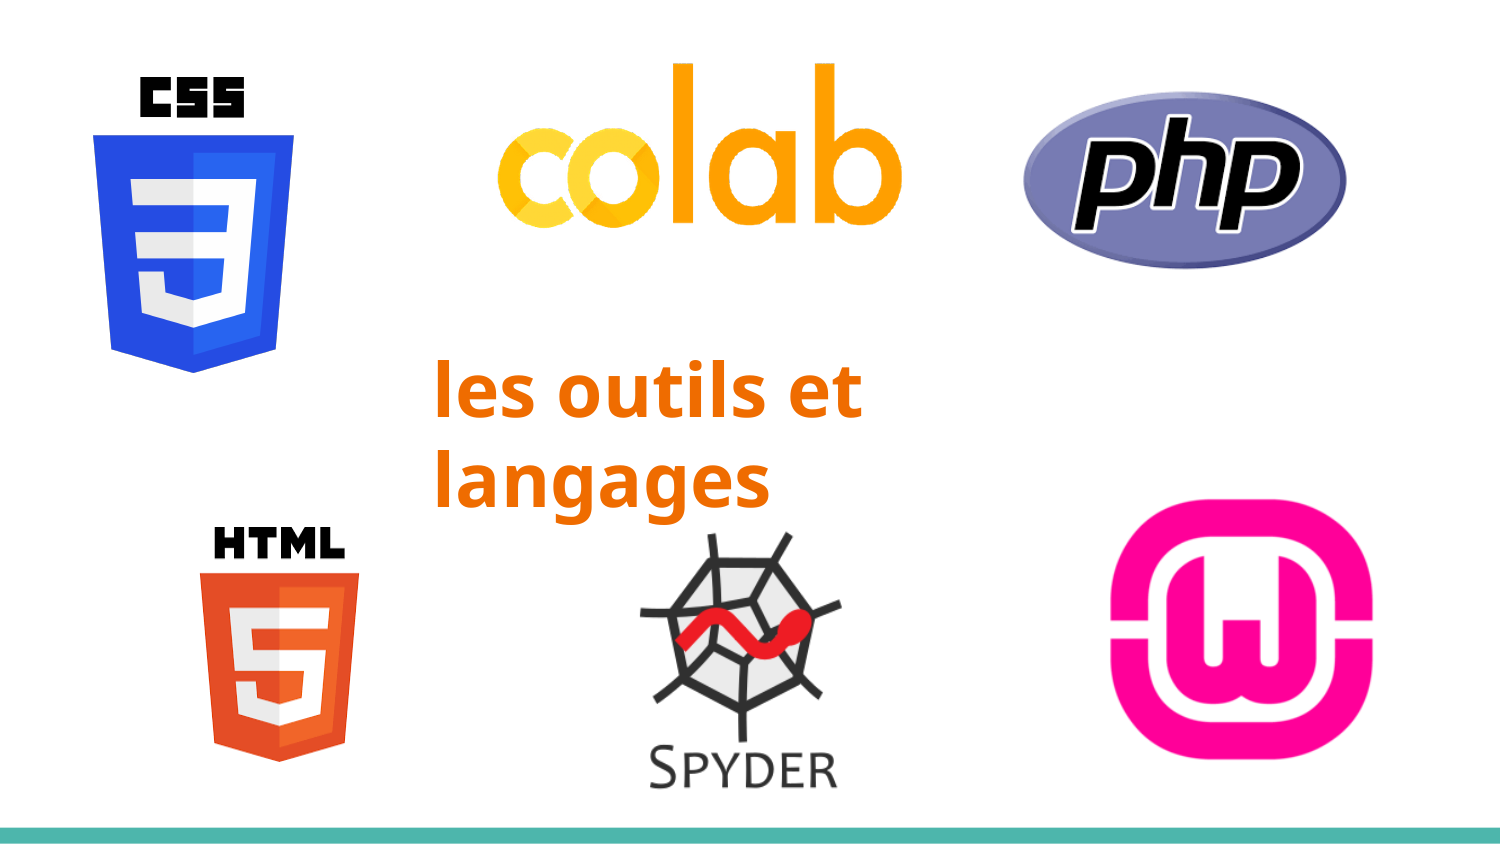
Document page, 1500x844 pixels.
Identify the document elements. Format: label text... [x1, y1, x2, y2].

picture [92, 76, 295, 374]
title les outils et langages [417, 327, 1171, 444]
picture [1108, 496, 1375, 762]
picture [1019, 87, 1352, 274]
picture [613, 527, 861, 792]
picture [441, 29, 958, 274]
picture [167, 527, 392, 762]
